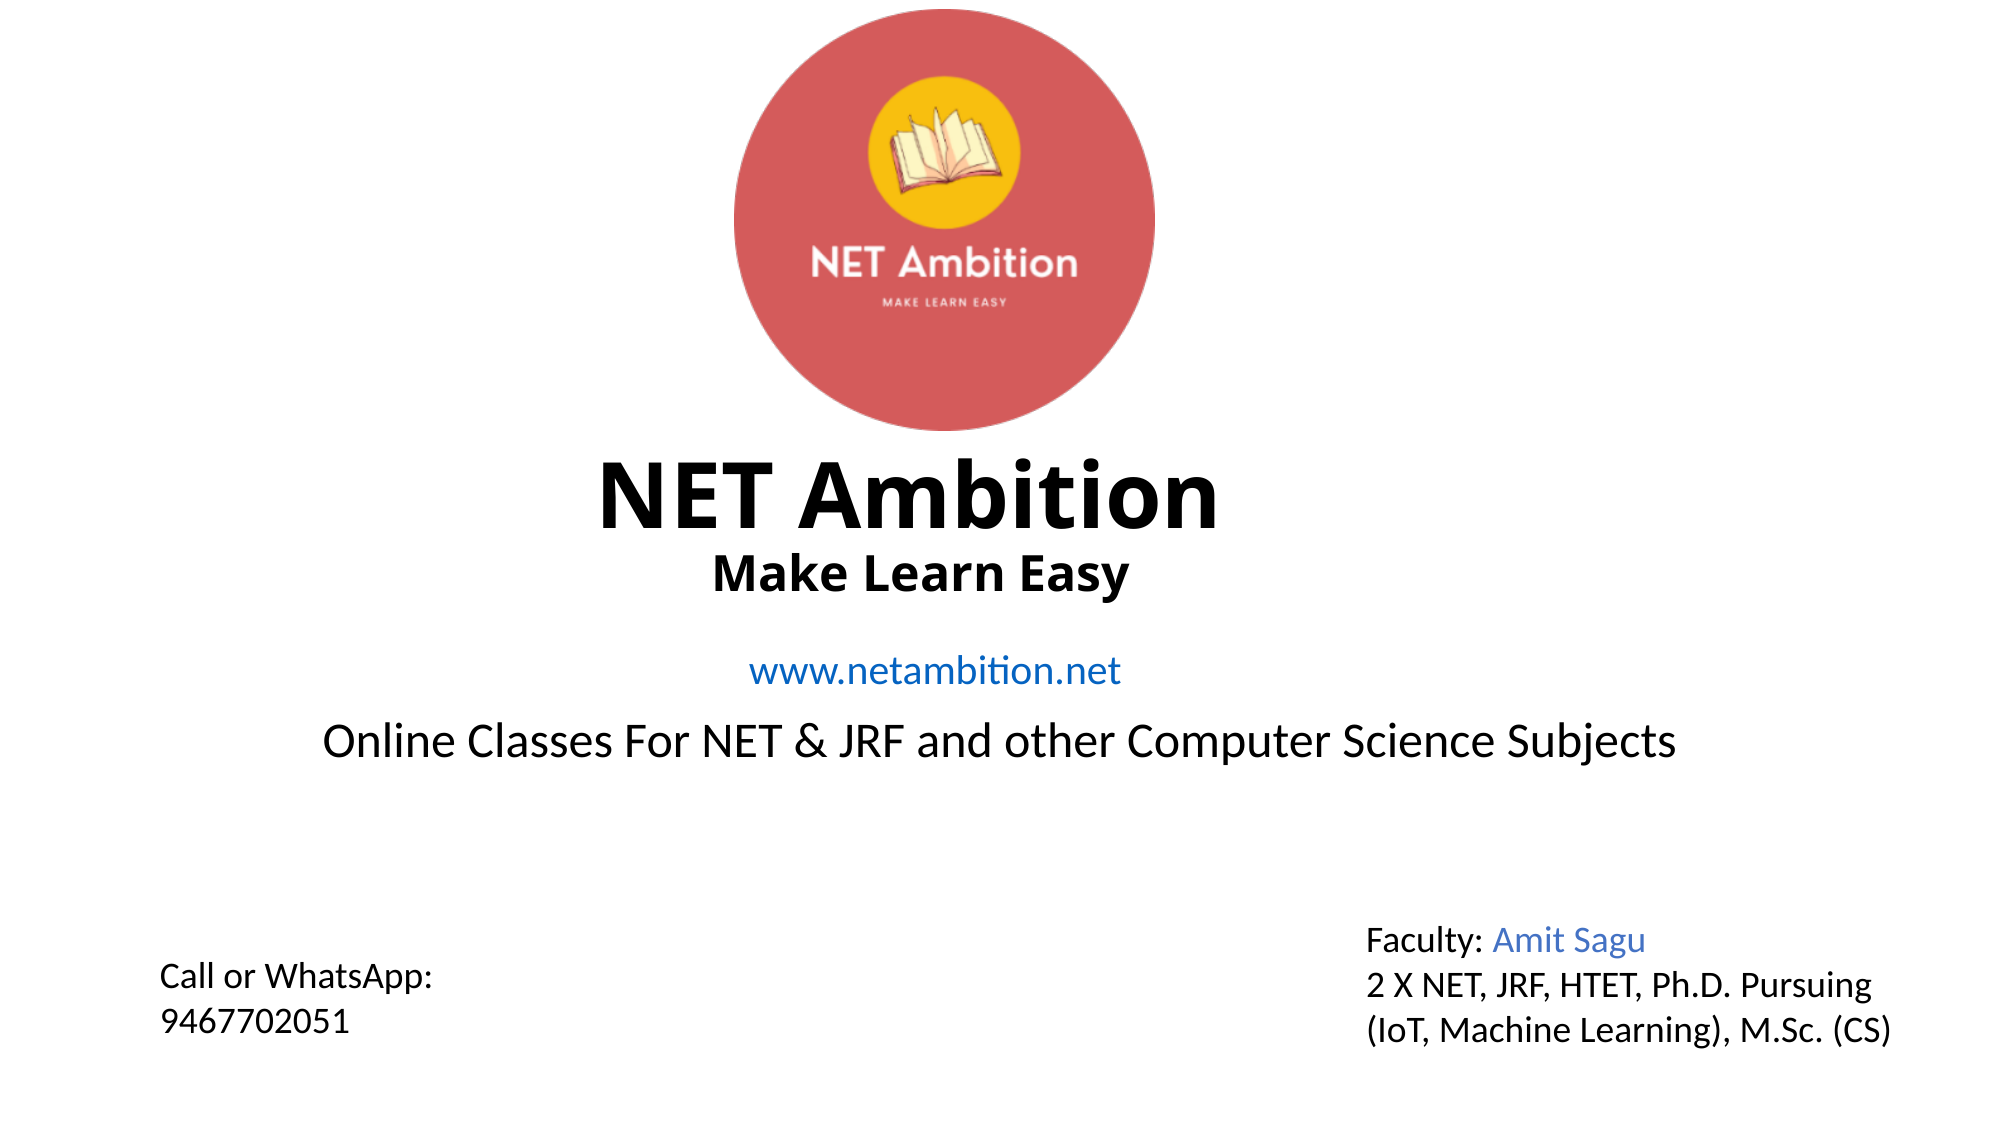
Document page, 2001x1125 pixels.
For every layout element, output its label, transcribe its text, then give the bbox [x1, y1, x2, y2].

text_box Faculty: Amit Sagu 2 X NET, JRF, HTET, Ph.D. Pursuing (IoT, Machine Learning), M.Sc. (CS) [1351, 907, 1949, 1057]
text_box www.netambition.net [734, 635, 1197, 700]
text_box Call or WhatsApp: 9467702051 [145, 943, 619, 1094]
title NET Ambition Make Learn Easy [209, 418, 1633, 610]
subtitle Online Classes For NET & JRF and other Computer Science Subjects [249, 706, 1750, 979]
picture [734, 9, 1155, 431]
